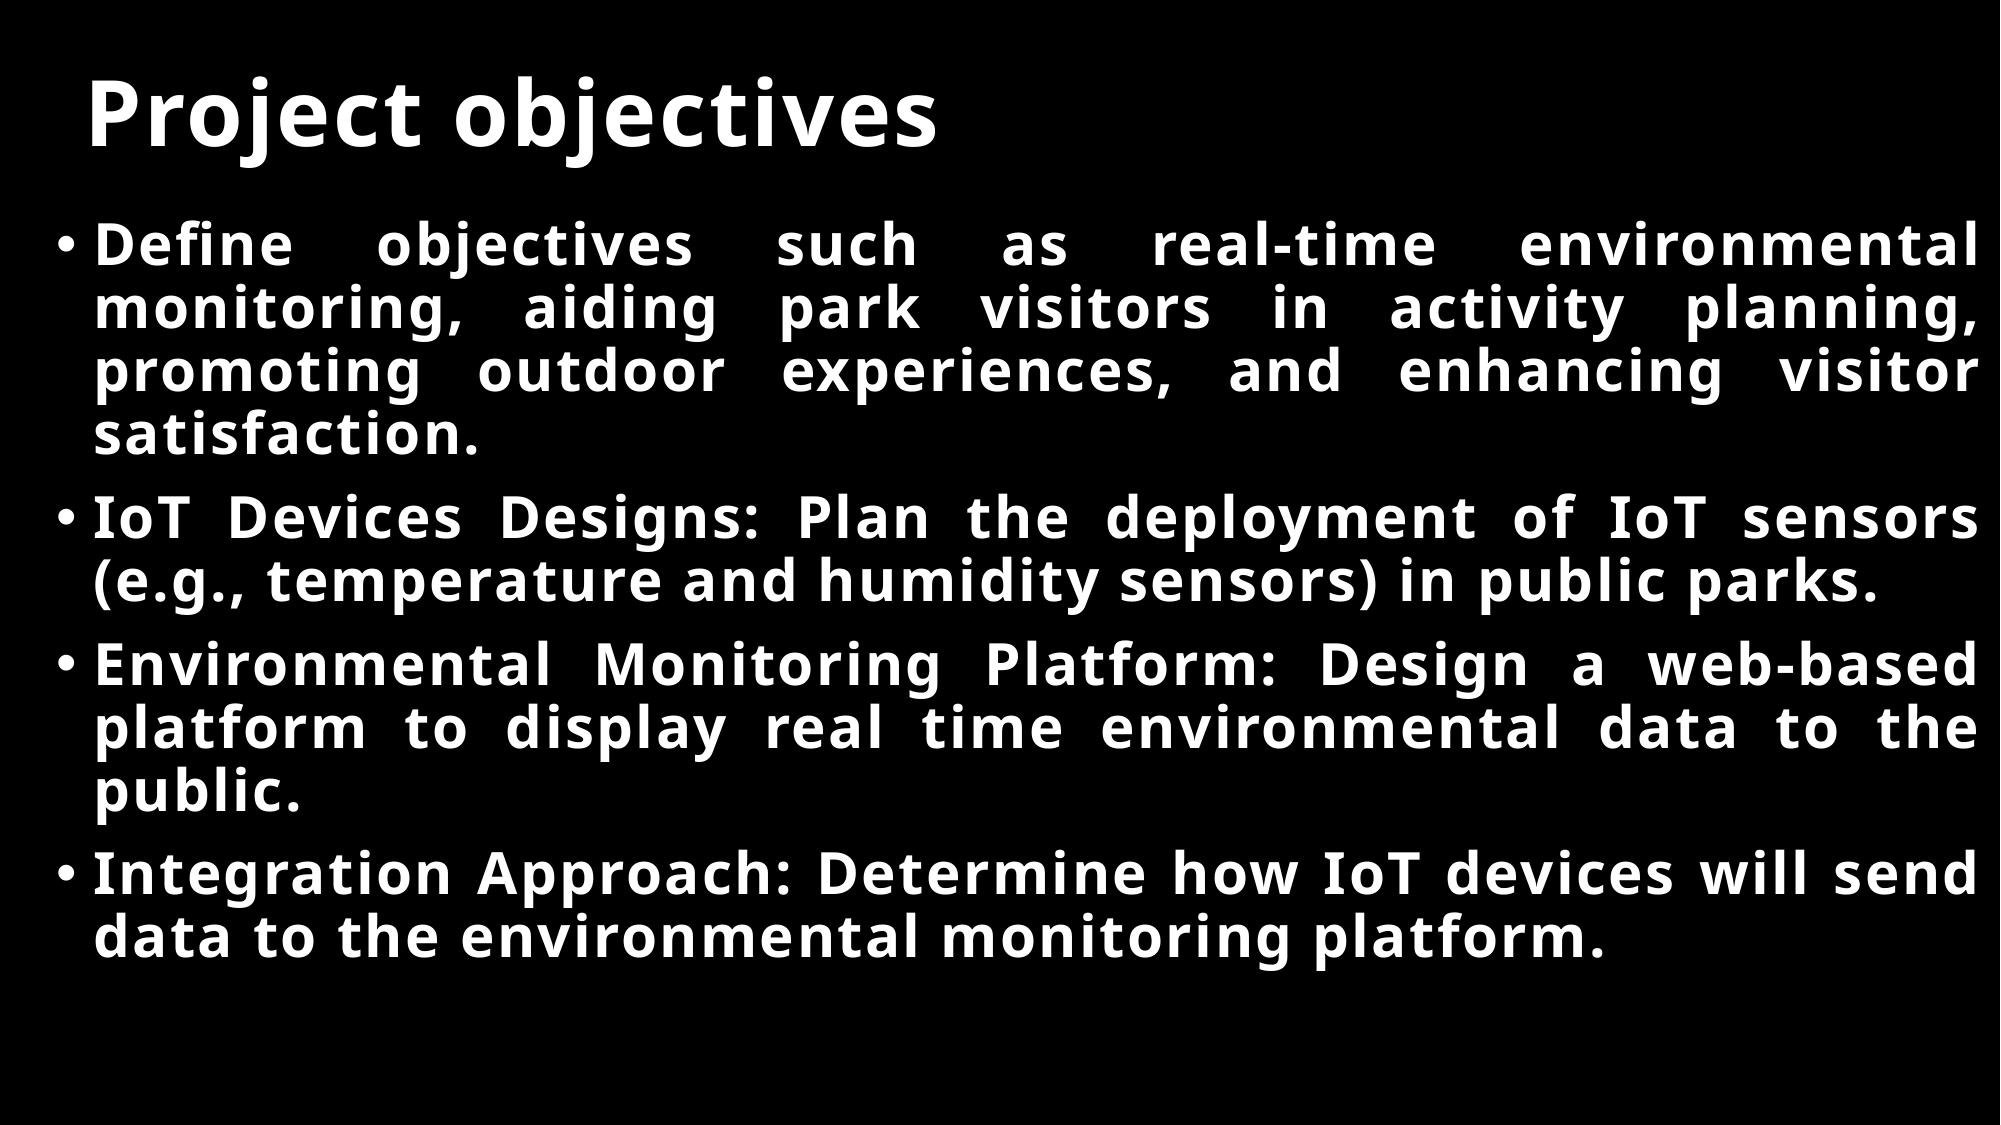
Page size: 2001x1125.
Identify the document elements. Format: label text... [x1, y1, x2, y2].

text_box [504, 463, 1514, 661]
list Define objectives such as real-time environmental monitoring, aiding park visitors in activity planning, promoting outdoor experiences, and enhancing visitor satisfaction. IoT Devices Designs: Plan the deployment of IoT sensors (e.g., temperature and humidity sensors) in public parks. Environmental Monitoring Platform: Design a web-based platform to display real time environmental data to the public. Integration Approach: Determine how IoT devices will send data to the environmental monitoring platform. [40, 207, 2000, 1021]
title Project objectives [68, 59, 1876, 207]
